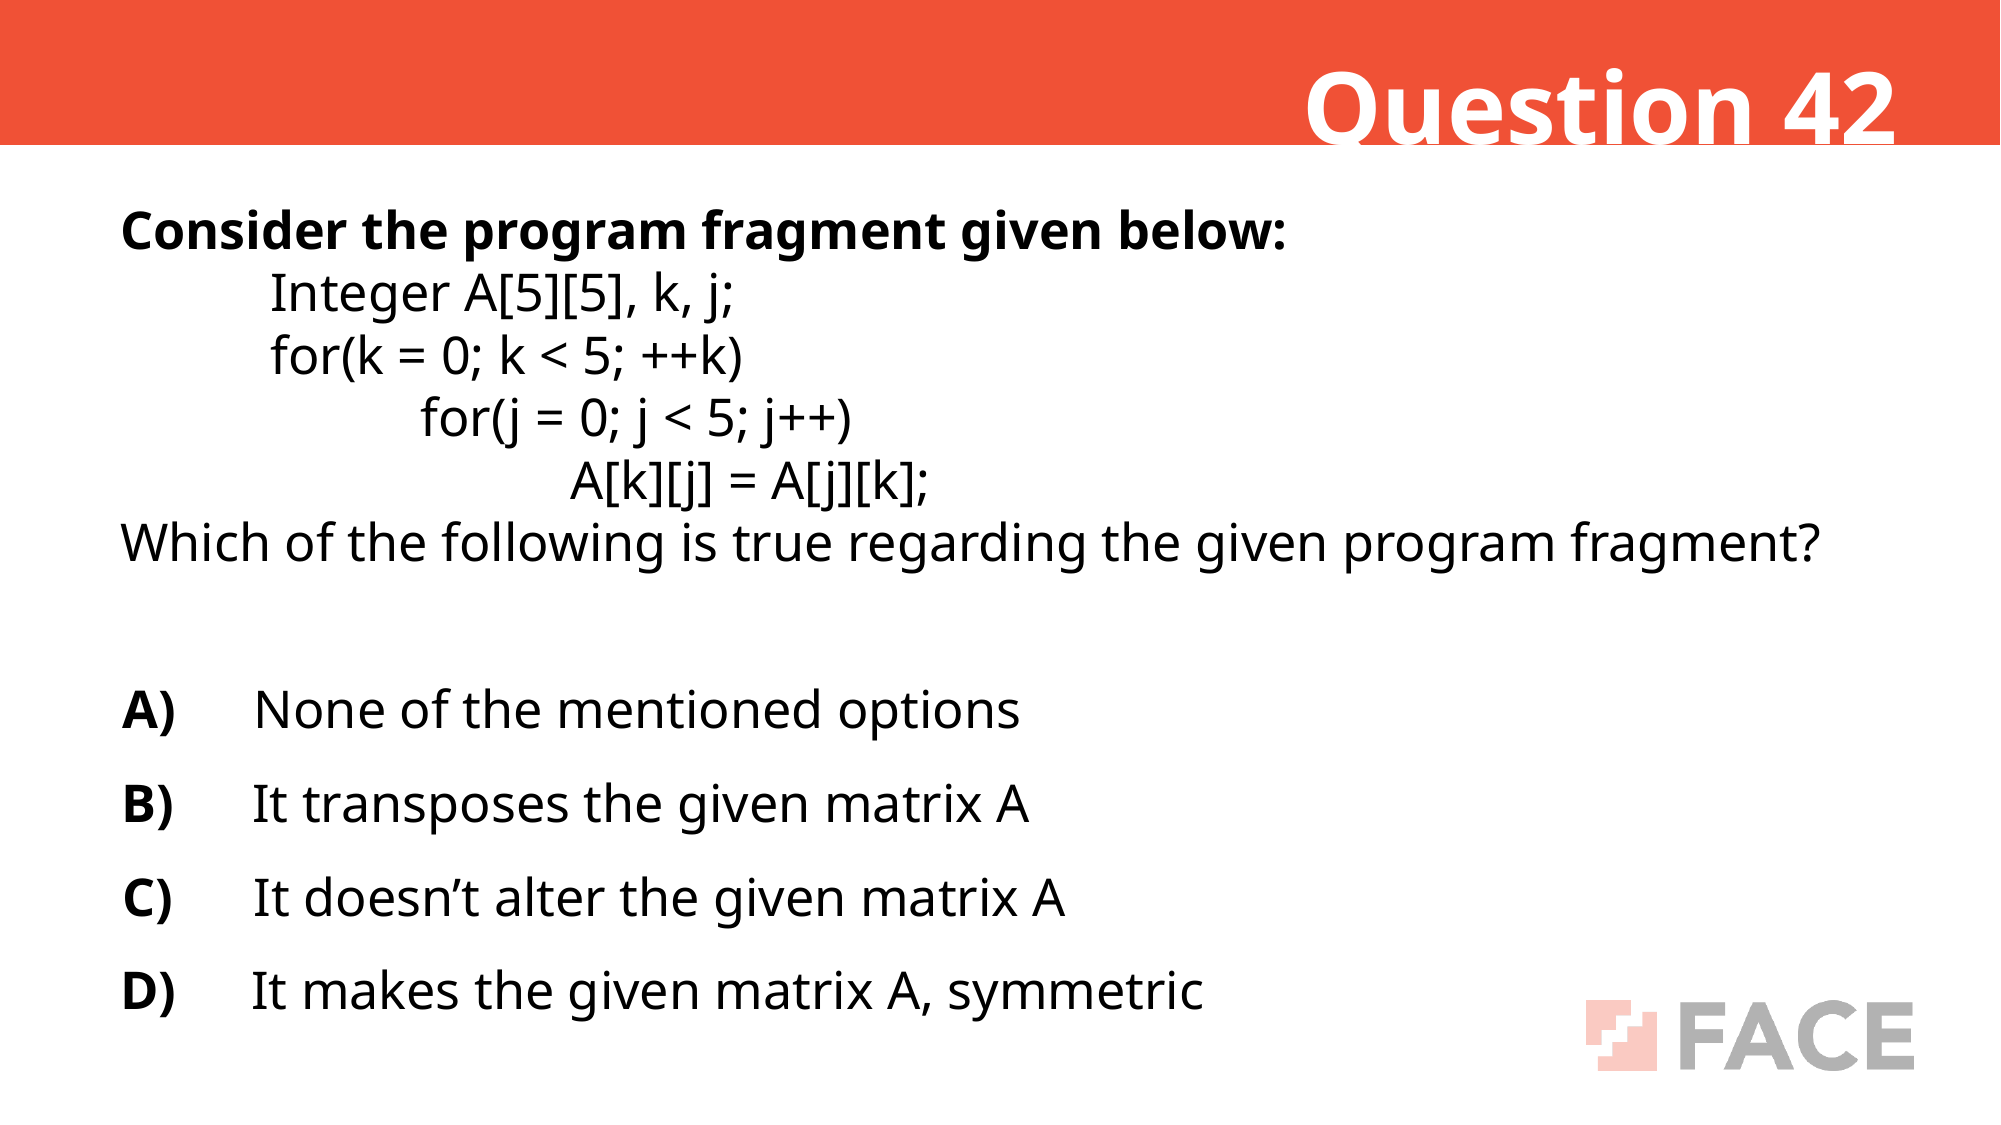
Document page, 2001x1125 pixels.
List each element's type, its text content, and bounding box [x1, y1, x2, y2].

text_box B) [106, 731, 221, 841]
text_box Question 42 [638, 37, 1914, 173]
text_box [0, 0, 2000, 147]
text_box D) [105, 918, 220, 1028]
text_box It transposes the given matrix A [237, 731, 1894, 841]
text_box It doesn’t alter the given matrix A [238, 826, 1896, 935]
picture [1586, 1000, 1914, 1072]
text_box Consider the program fragment given below: Integer A[5][5], k, j; for(k = 0; k < 5; ++k) for(j = 0; j < 5; j++) A[k][j] = A[j][k]; Which of the following is true regarding the given program fragment? [105, 189, 1895, 580]
text_box It makes the given matrix A, symmetric [236, 918, 1893, 1028]
text_box None of the mentioned options [238, 637, 1896, 747]
text_box A) [107, 637, 223, 747]
text_box C) [107, 826, 223, 935]
